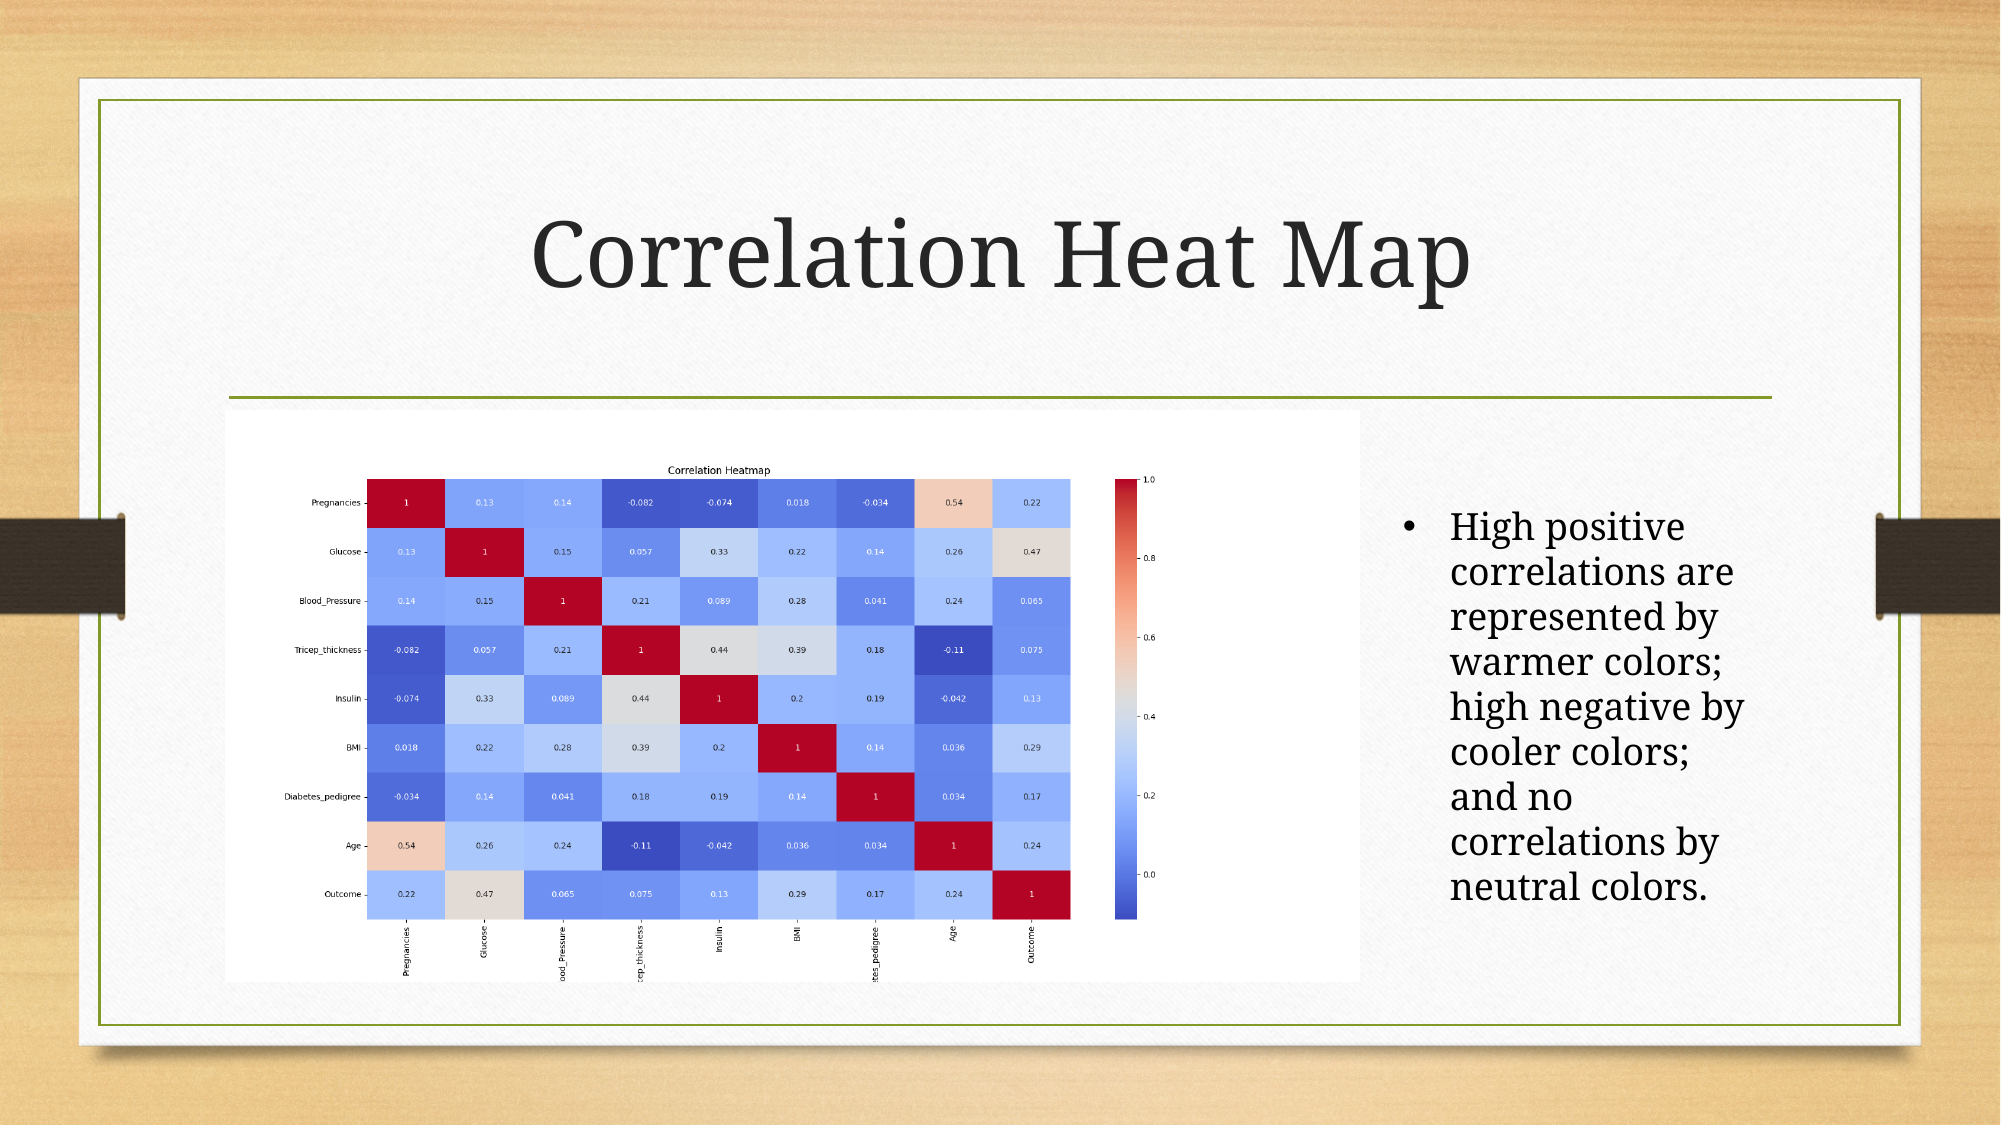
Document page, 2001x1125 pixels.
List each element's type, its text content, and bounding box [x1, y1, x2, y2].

text_box High positive correlations are represented by warmer colors; high negative by cooler colors; and no correlations by neutral colors. [1388, 495, 1775, 916]
title Correlation Heat Map [230, 143, 1775, 358]
picture [0, 0, 2001, 1125]
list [225, 410, 1360, 982]
